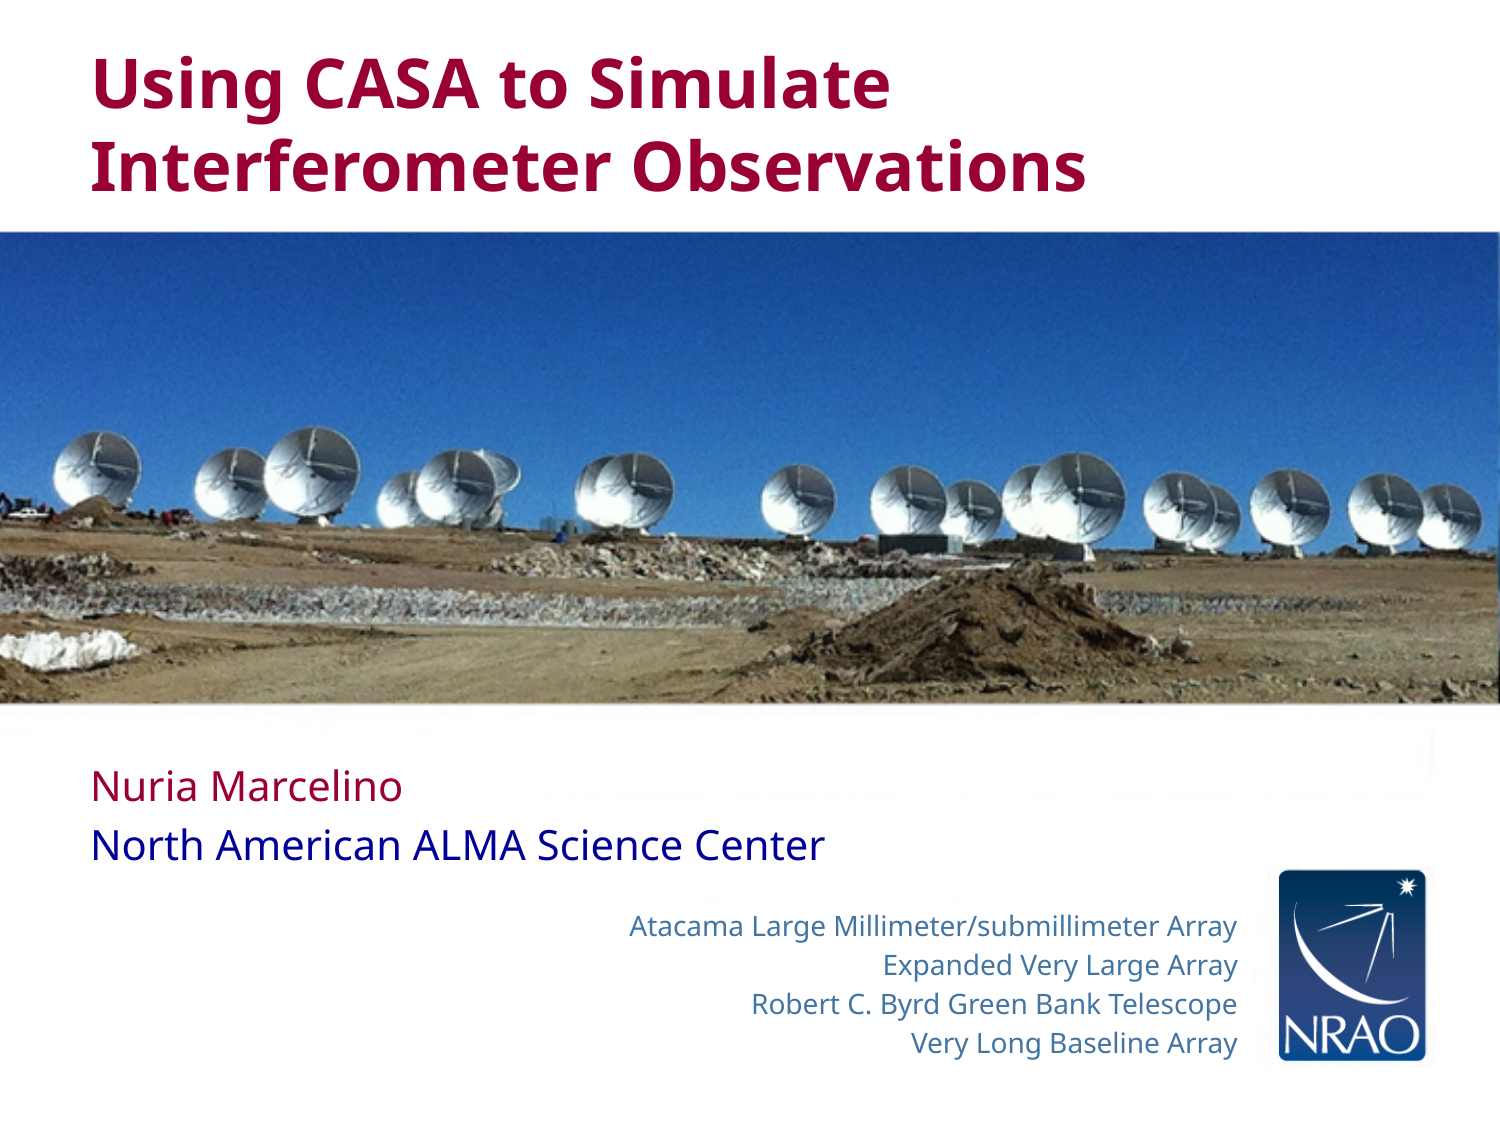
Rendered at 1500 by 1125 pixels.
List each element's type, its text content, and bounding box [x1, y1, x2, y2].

picture [0, 0, 1500, 1125]
title Using CASA to Simulate Interferometer Observations [75, 32, 1350, 341]
list Nuria Marcelino North American ALMA Science Center [75, 752, 1063, 963]
